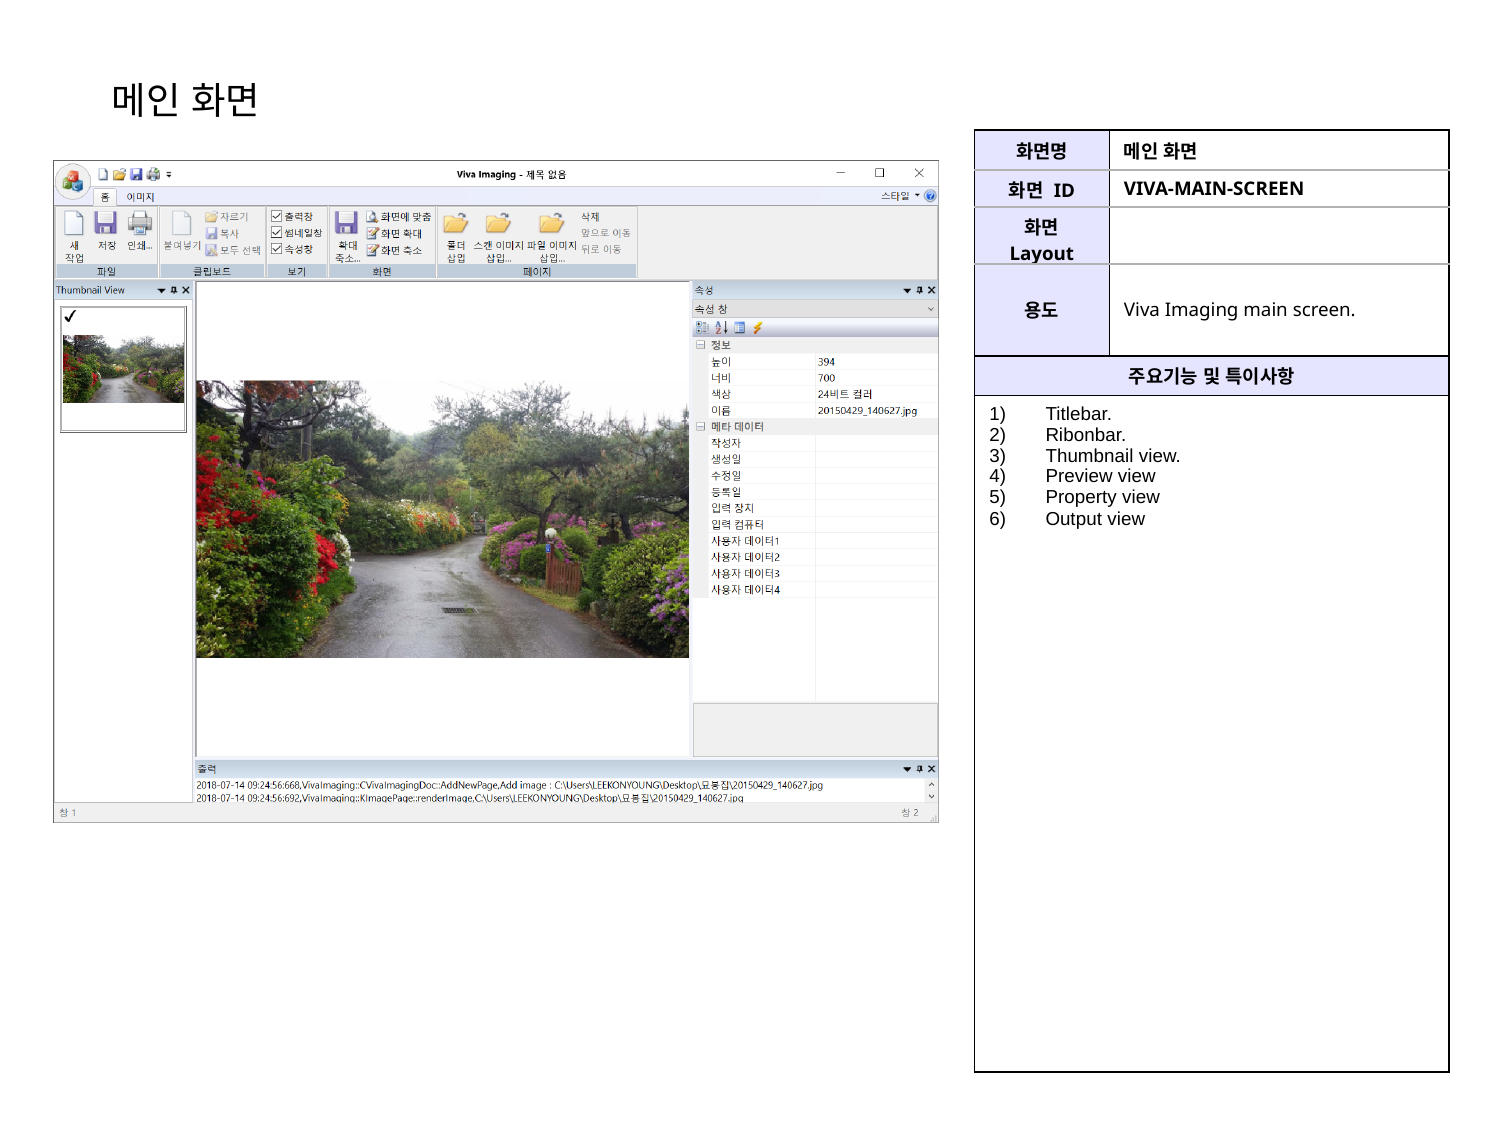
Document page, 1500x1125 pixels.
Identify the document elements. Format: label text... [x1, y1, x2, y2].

table_cell Viva Imaging main screen. [1110, 265, 1448, 355]
table_cell VIVA-MAIN-SCREEN [1110, 171, 1448, 206]
table_header 화면명 [975, 131, 1109, 169]
table_cell 화면 Layout [975, 208, 1109, 263]
table_cell 주요기능 및 특이사항 [975, 357, 1448, 395]
text_box 메인 화면 [96, 69, 276, 130]
table_cell [1110, 208, 1448, 263]
table_cell 화면 ID [975, 171, 1109, 206]
table_cell 용도 [975, 265, 1109, 355]
table_header 메인 화면 [1110, 131, 1448, 169]
picture [52, 160, 939, 823]
table_cell Titlebar. Ribonbar. Thumbnail view. Preview view Property view Output view [975, 396, 1448, 1071]
